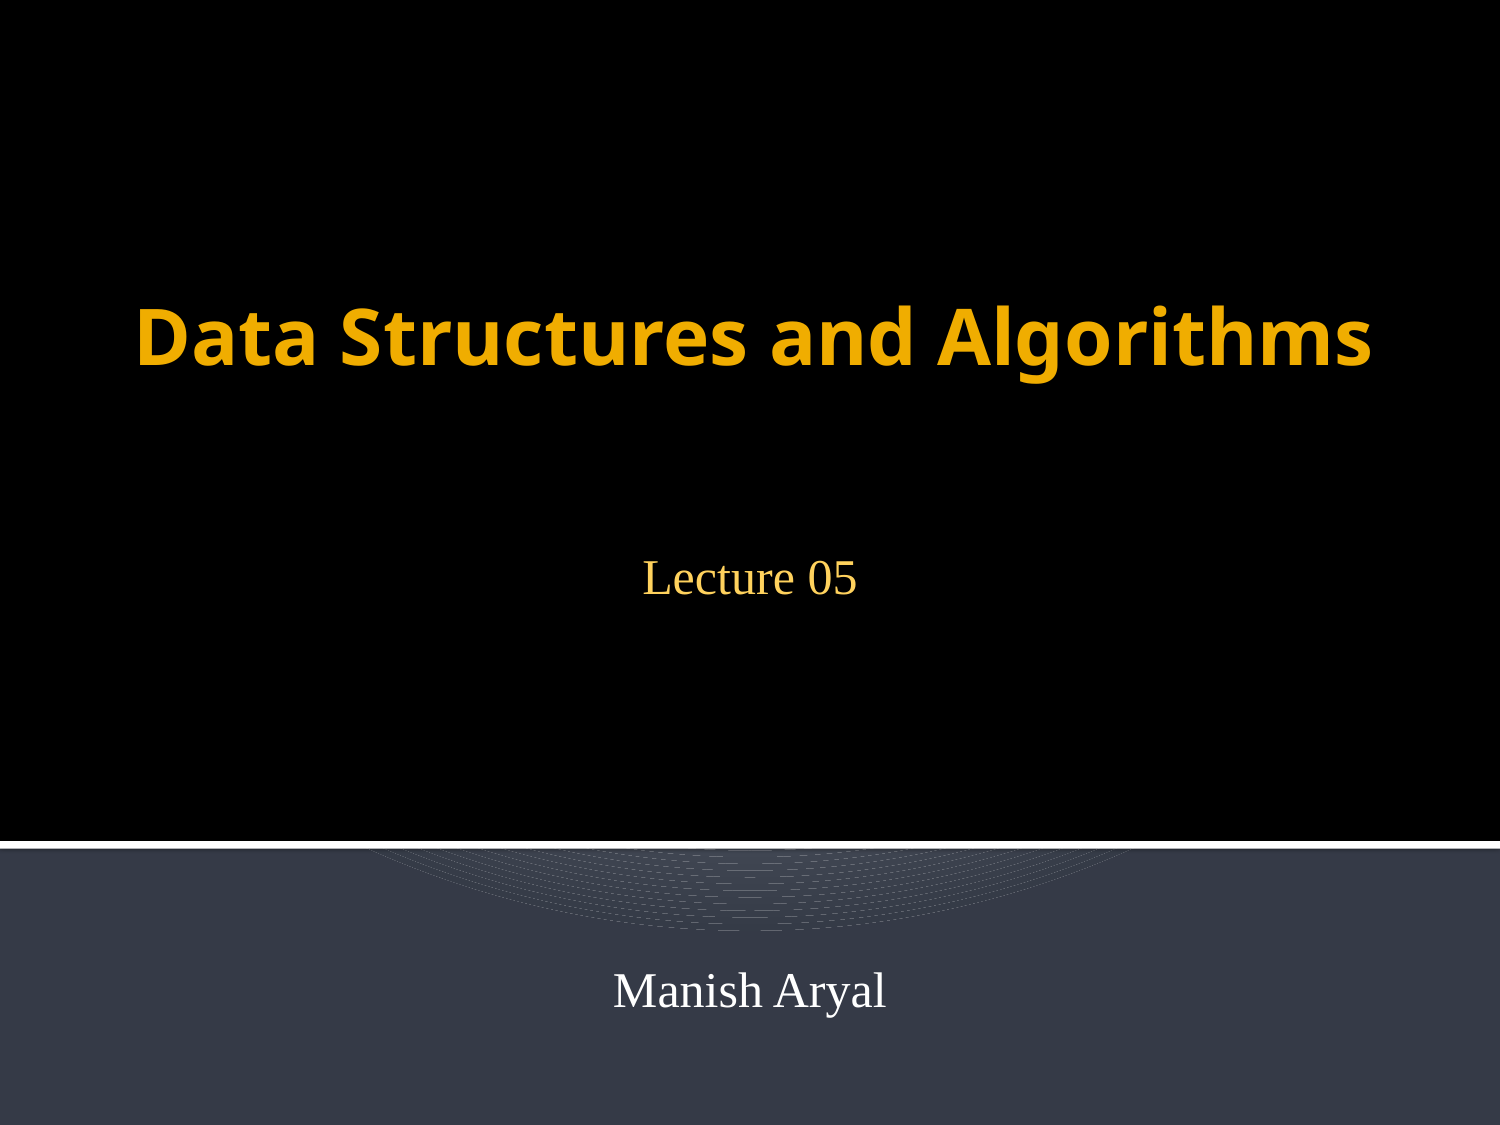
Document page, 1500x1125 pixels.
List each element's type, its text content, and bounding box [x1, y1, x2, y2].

text_box Lecture 05 [0, 537, 1500, 613]
title Data Structures and Algorithms [0, 287, 1500, 440]
text_box Manish Aryal [0, 949, 1500, 1025]
